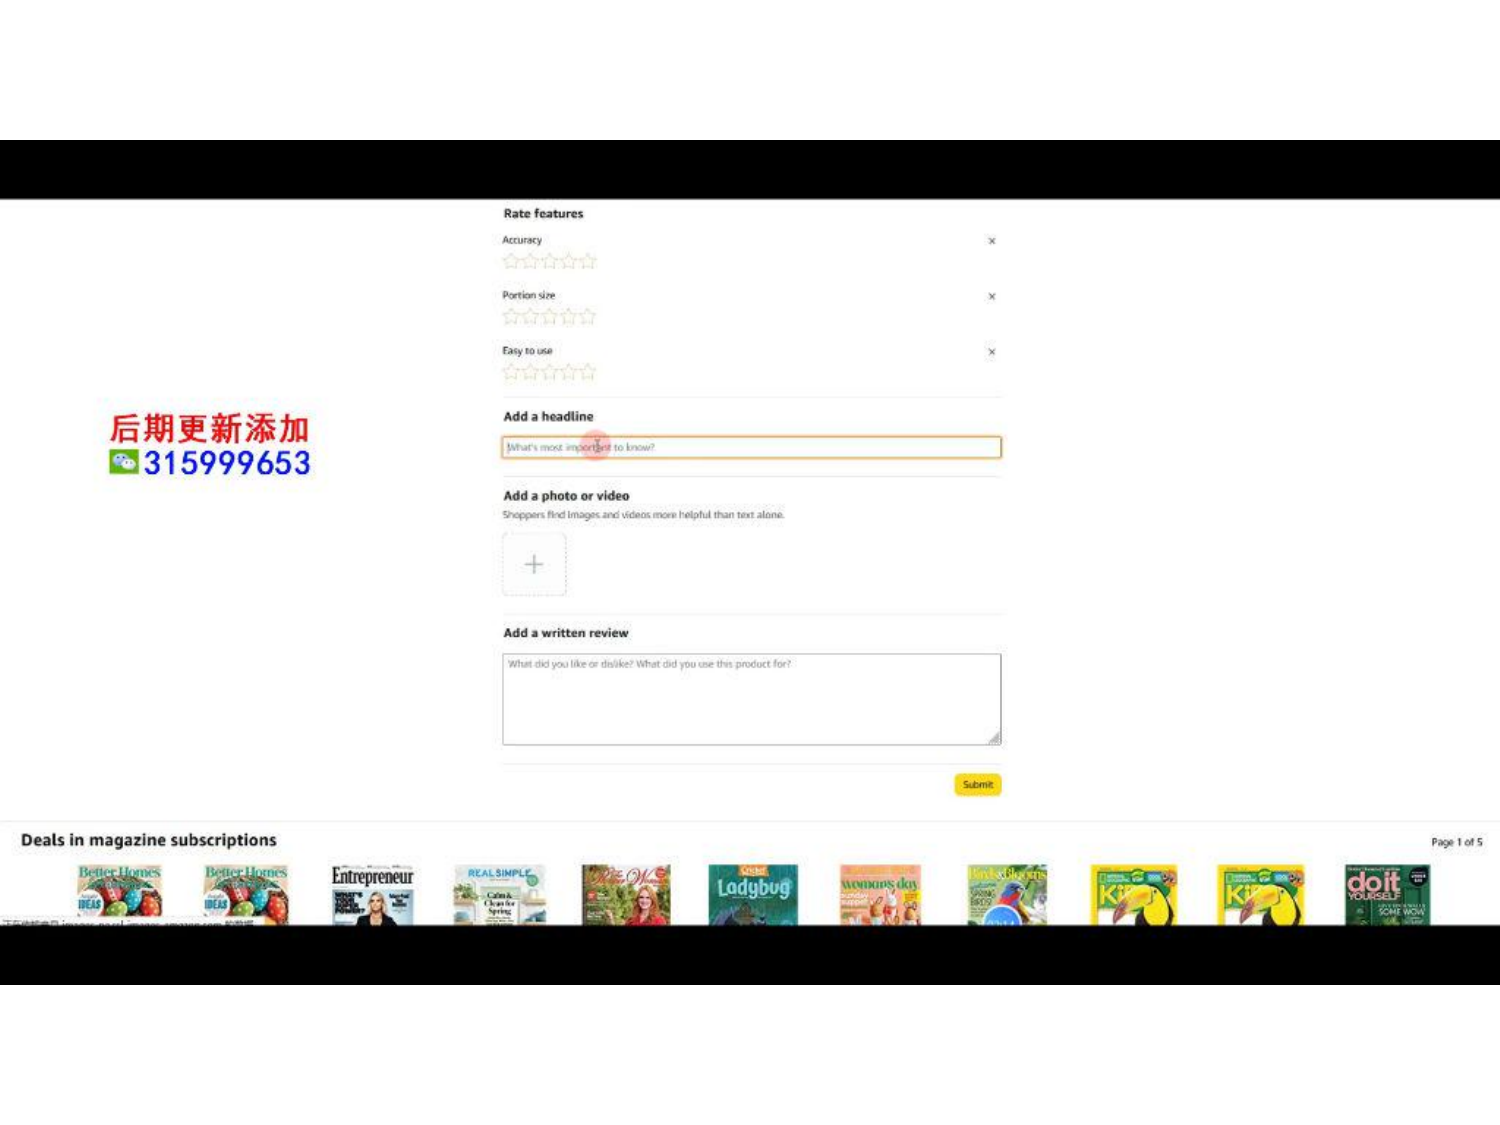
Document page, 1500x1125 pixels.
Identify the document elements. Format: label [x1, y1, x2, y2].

picture [0, 140, 1500, 985]
